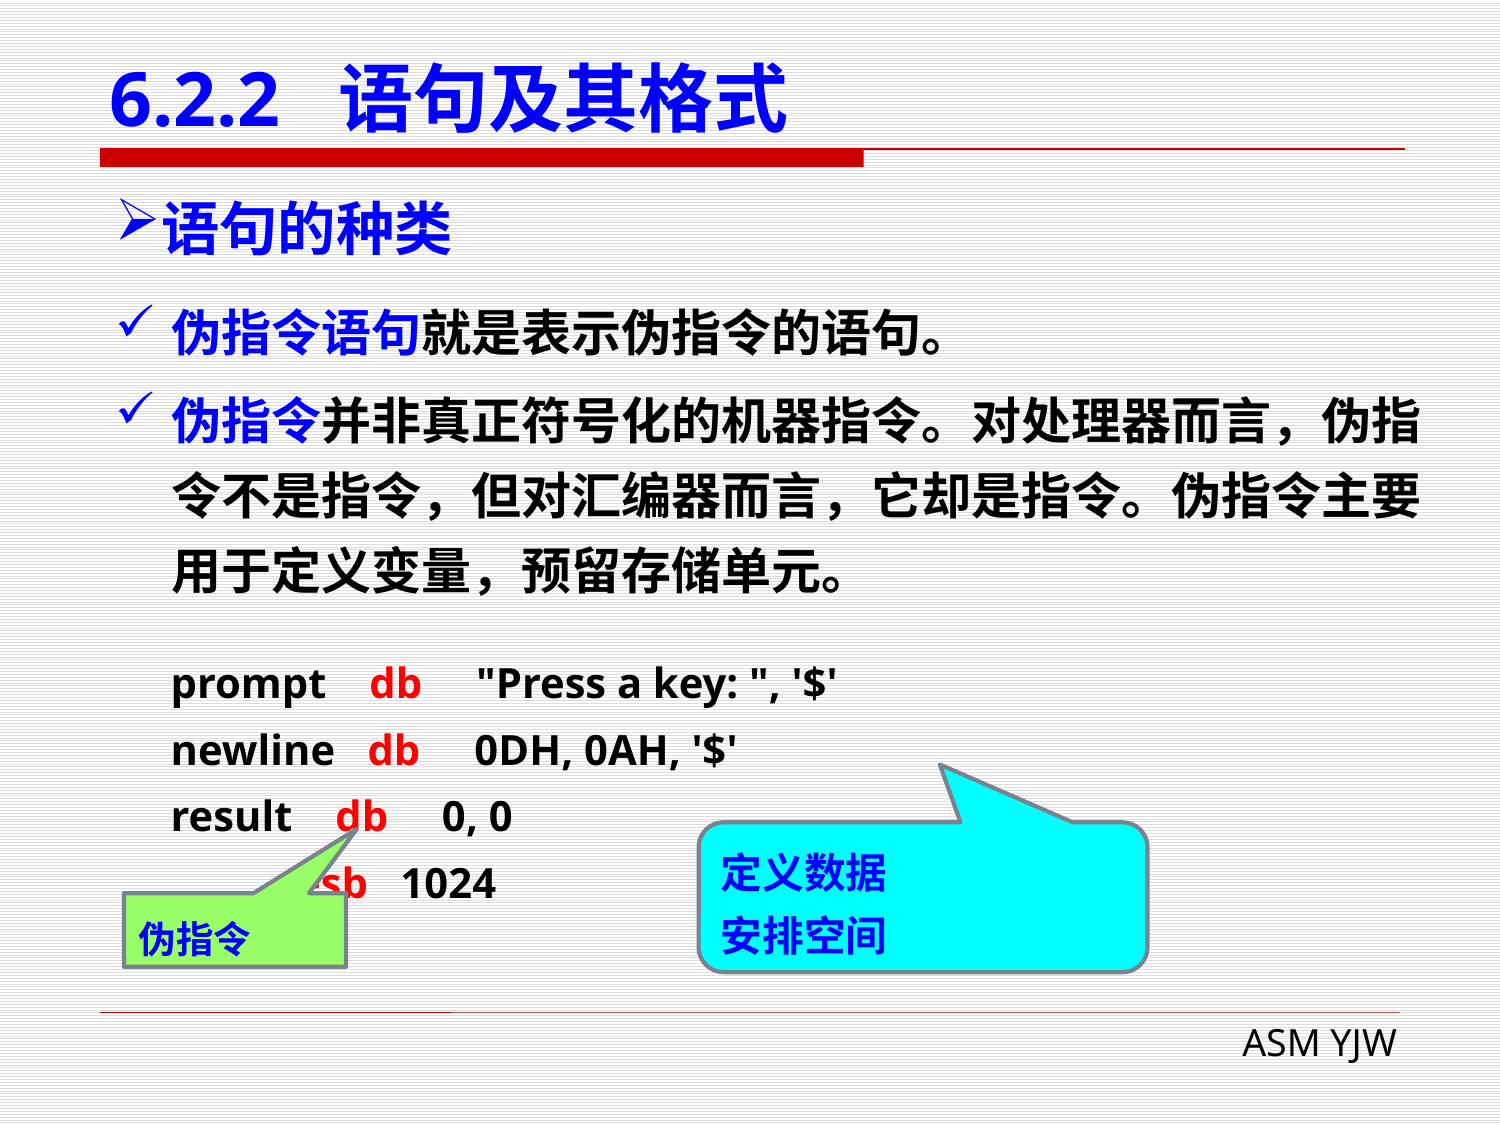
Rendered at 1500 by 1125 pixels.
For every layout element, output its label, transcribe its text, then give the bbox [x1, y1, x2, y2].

title 6.2.2 语句及其格式 [94, 50, 1407, 149]
text_box 伪指令语句就是表示伪指令的语句。 伪指令并非真正符号化的机器指令。对处理器而言，伪指令不是指令，但对汇编器而言，它却是指令。伪指令主要用于定义变量，预留存储单元。 [100, 279, 1459, 607]
text_box prompt db "Press a key: ", '$' newline db 0DH, 0AH, '$' result db 0, 0 resb 1024 [155, 645, 1247, 914]
text_box 语句的种类 [100, 184, 1400, 270]
text_box 定义数据 安排空间 [696, 762, 1150, 975]
text_box 伪指令 [121, 827, 359, 969]
